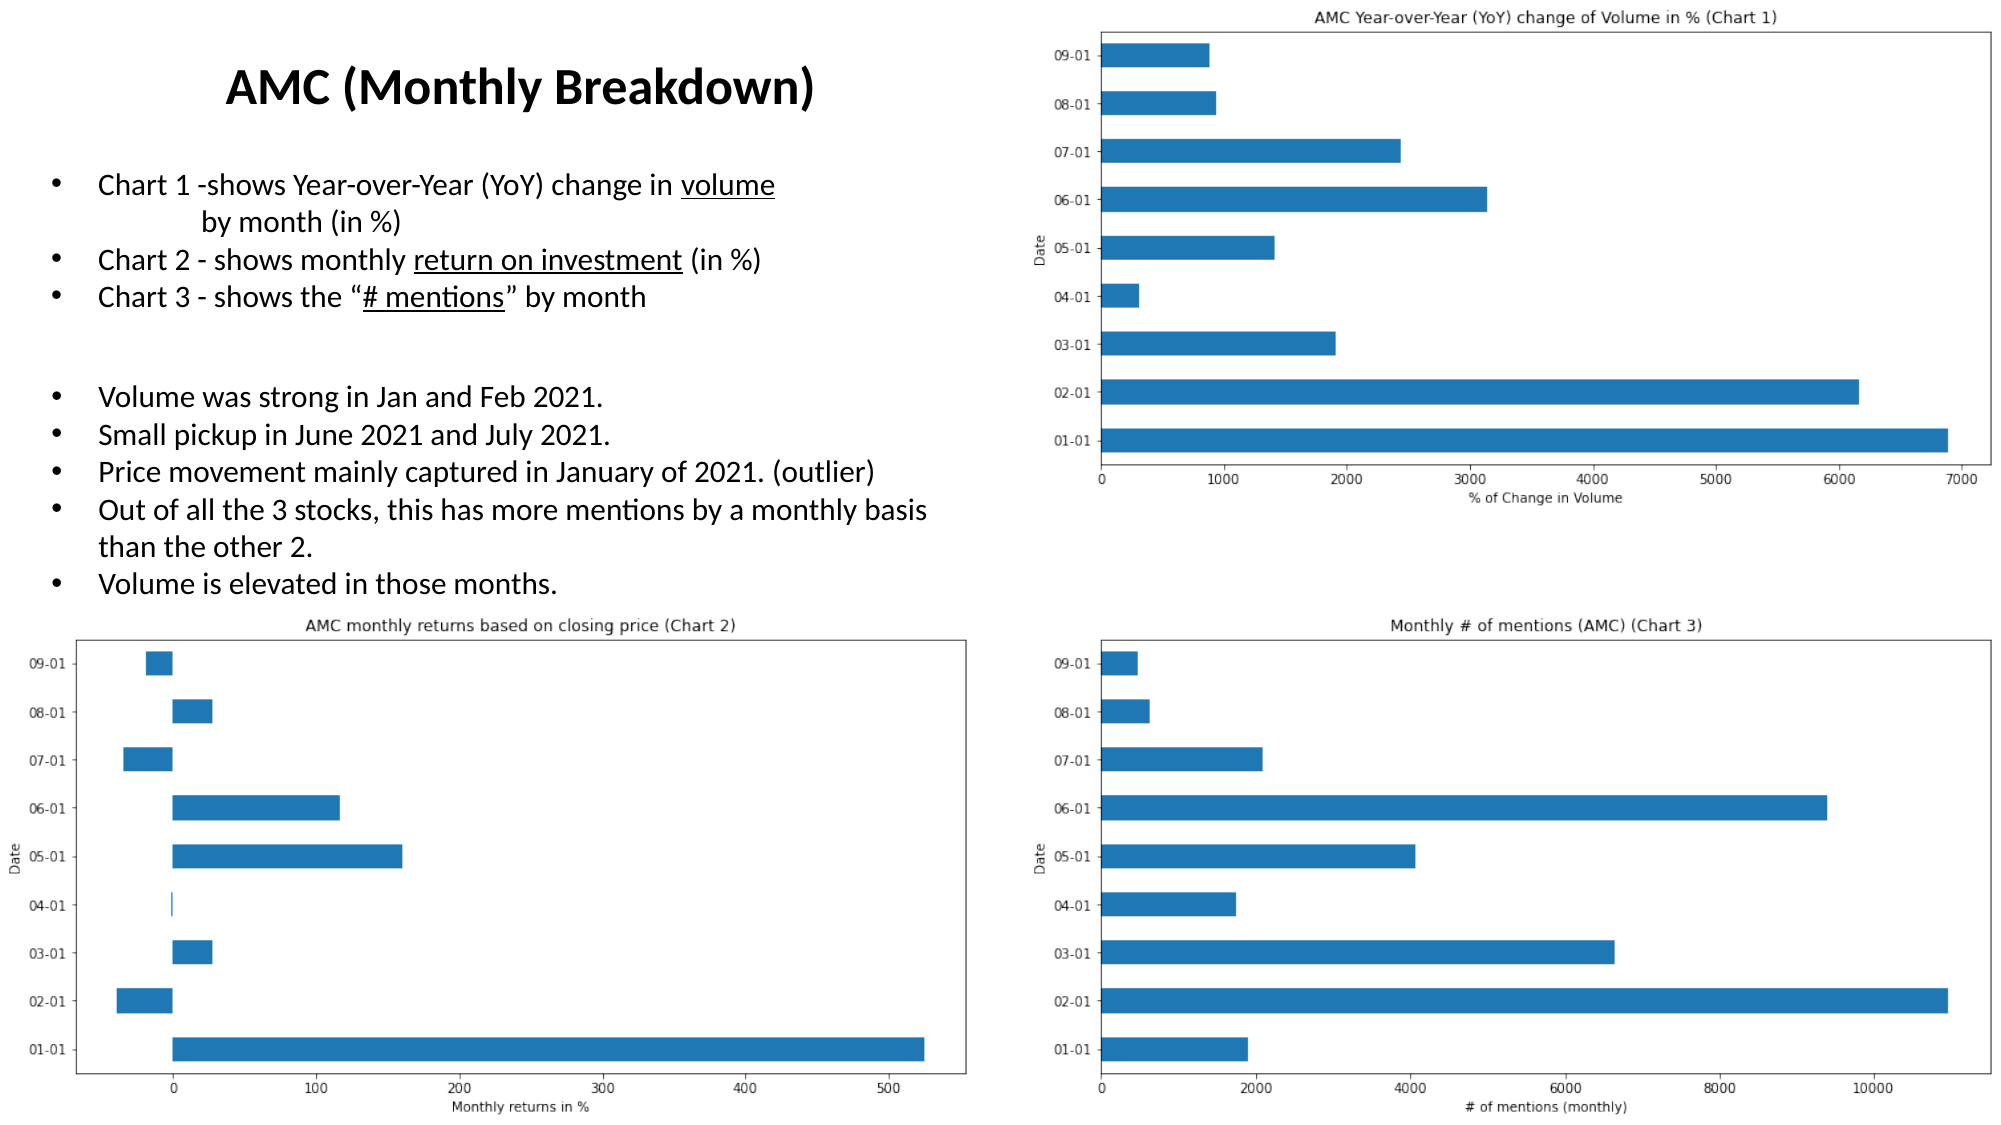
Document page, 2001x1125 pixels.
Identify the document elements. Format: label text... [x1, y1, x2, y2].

picture [0, 609, 975, 1124]
text_box AMC (Monthly Breakdown) [38, 45, 1003, 123]
picture [1025, 1, 2000, 516]
text_box Volume was strong in Jan and Feb 2021. Small pickup in June 2021 and July 2021. Price movement mainly captured in January of 2021. (outlier) Out of all the 3 stocks, this has more mentions by a monthly basis than the other 2. Volume is elevated in those months. [36, 369, 1001, 609]
picture [1025, 609, 2000, 1124]
text_box Chart 1 -shows Year-over-Year (YoY) change in volume by month (in %) Chart 2 - shows monthly return on investment (in %) Chart 3 - shows the “# mentions” by month [36, 156, 1000, 321]
